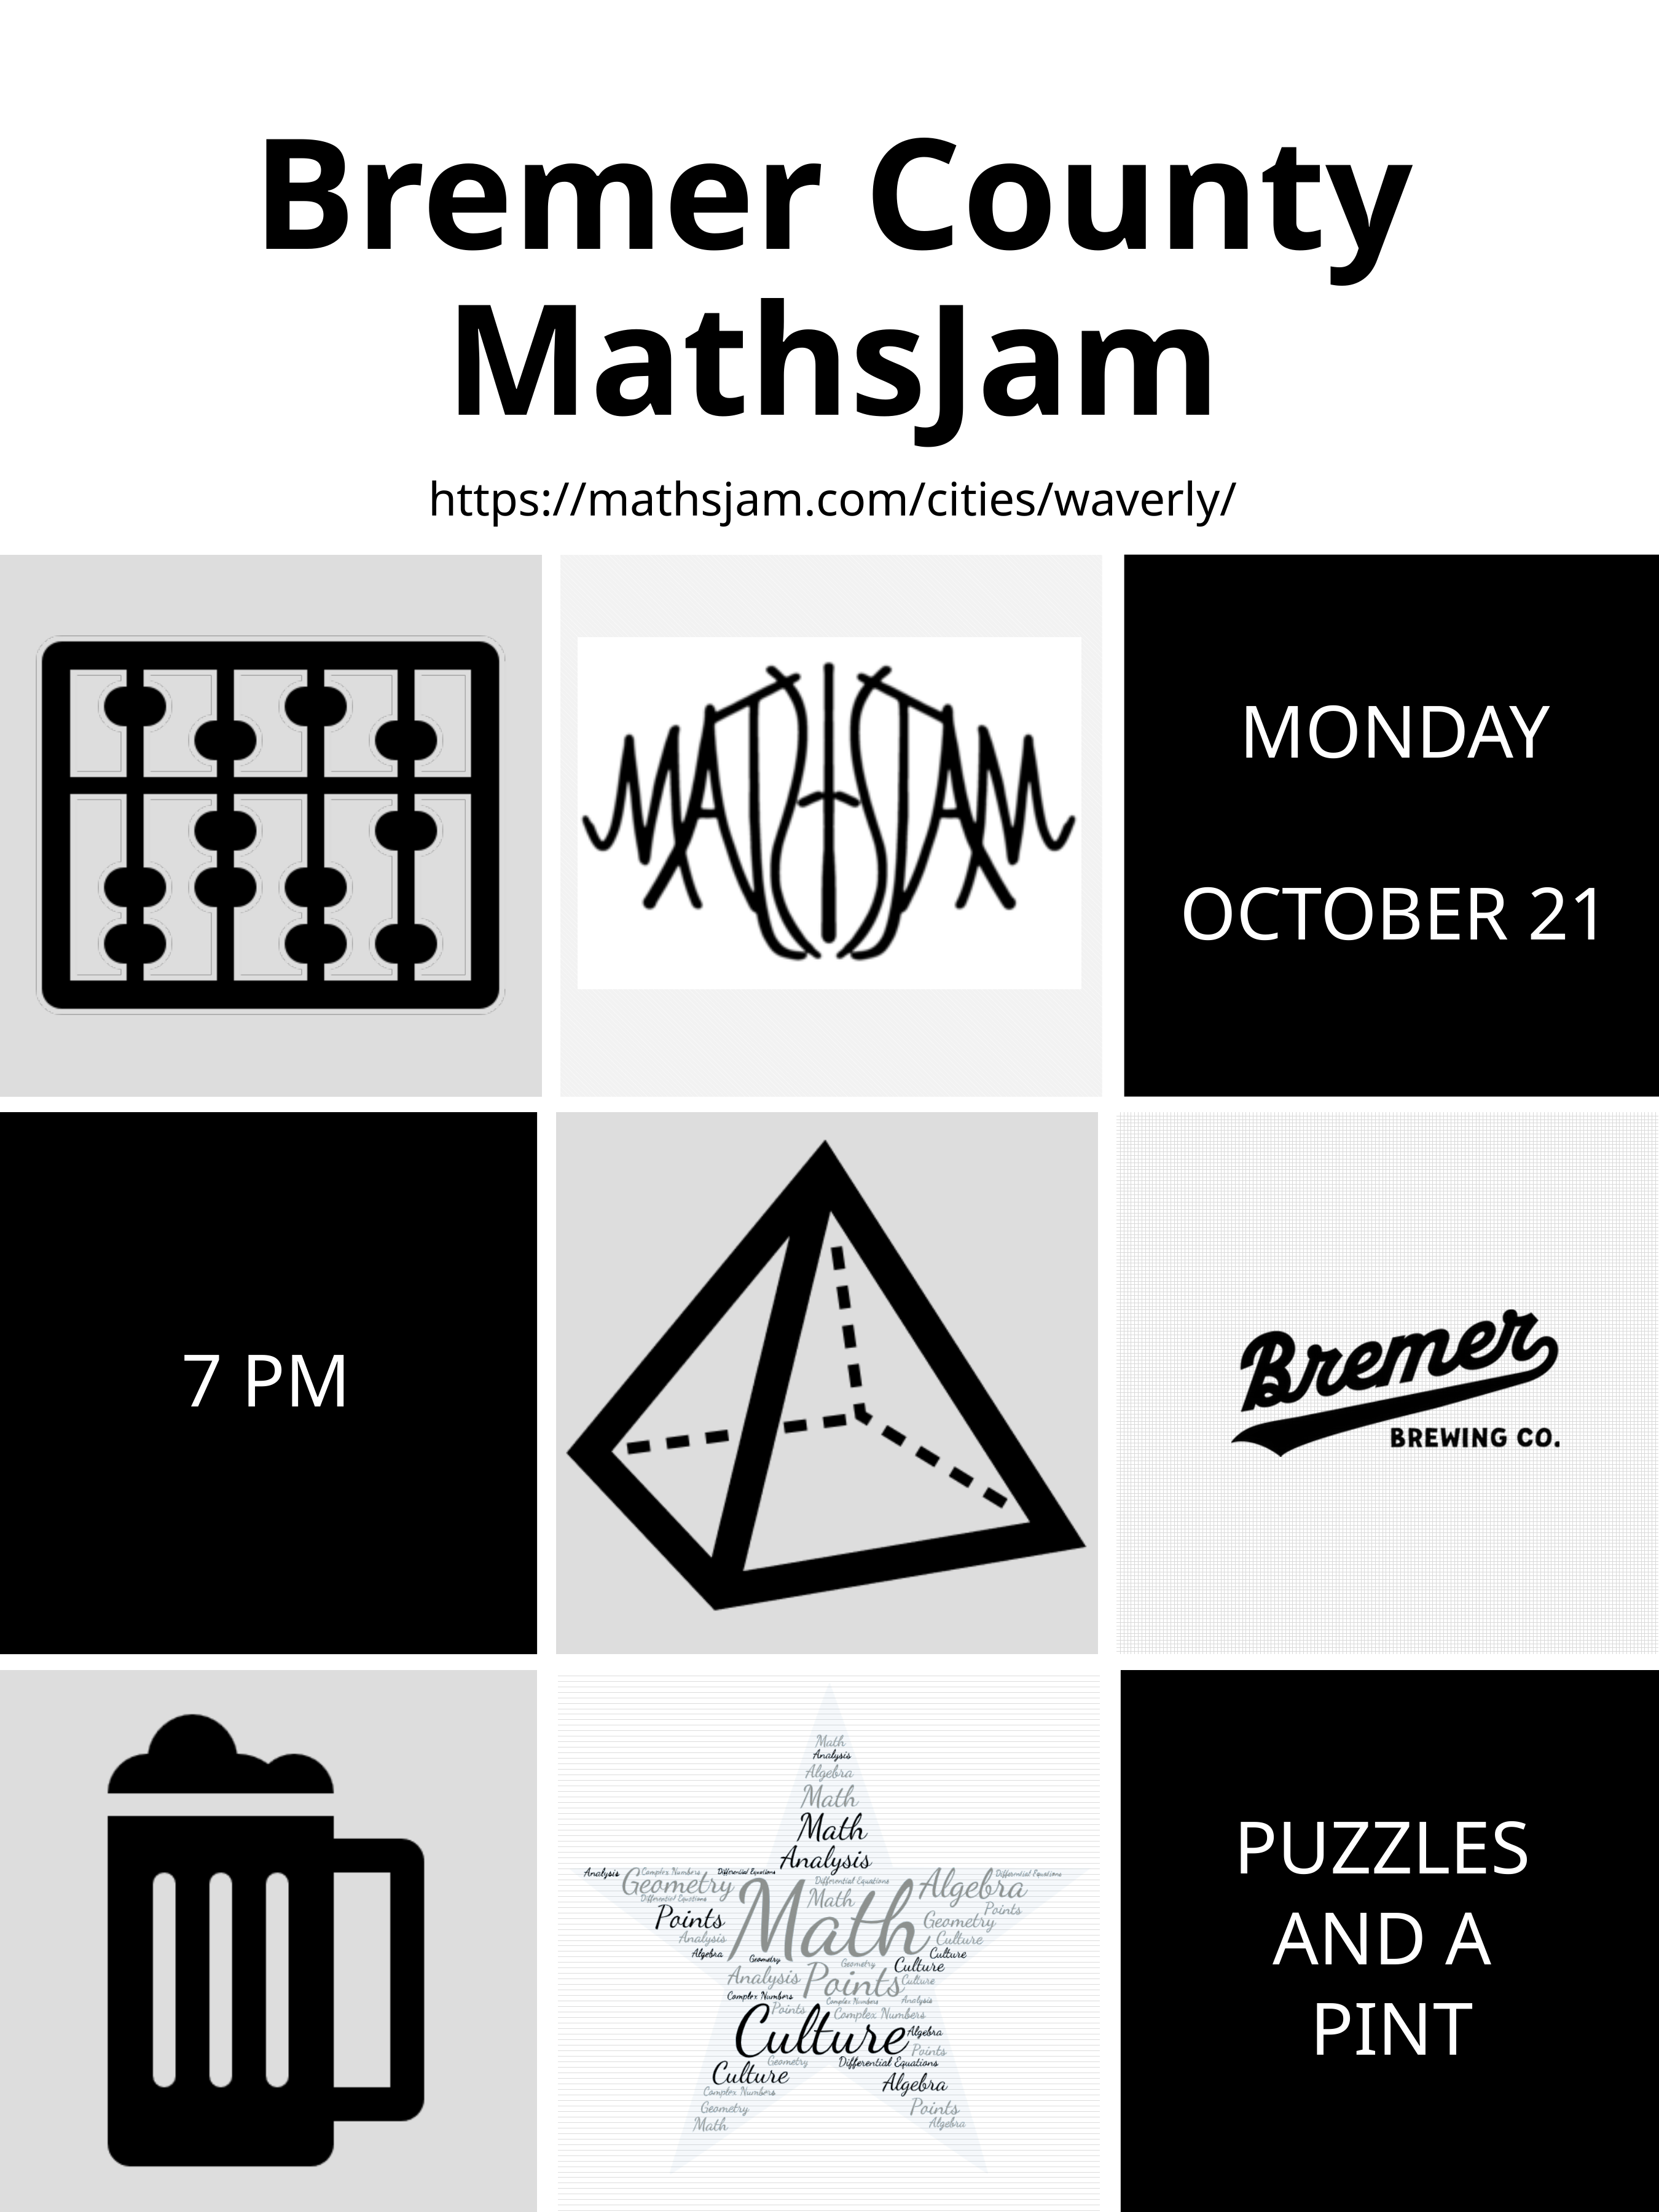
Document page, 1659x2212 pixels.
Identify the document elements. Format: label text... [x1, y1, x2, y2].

list 7 PM [0, 1112, 538, 1655]
picture [0, 1669, 538, 2212]
picture [578, 637, 1081, 989]
picture [555, 1112, 1098, 1655]
title Bremer County MathsJam [0, 48, 1659, 517]
picture [1231, 1309, 1559, 1457]
text_box https://mathsjam.com/cities/waverly/ [361, 465, 1305, 530]
picture [556, 1669, 1103, 2187]
list Monday October 21 [1124, 554, 1659, 1097]
picture [0, 554, 542, 1097]
list Puzzles and a Pint [1120, 1670, 1659, 2212]
